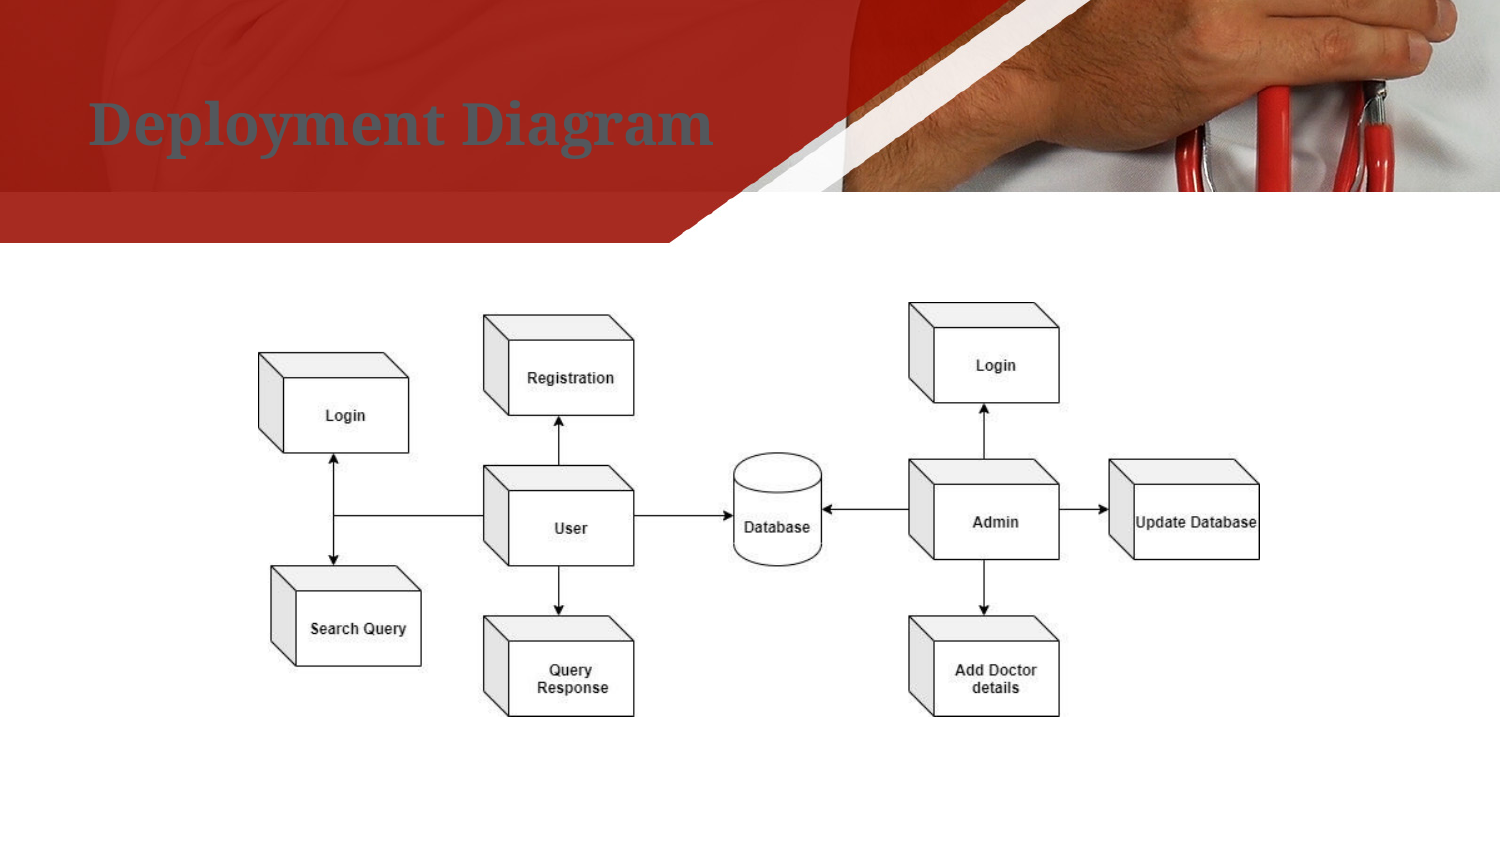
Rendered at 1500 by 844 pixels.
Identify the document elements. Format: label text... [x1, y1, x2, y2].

title Deployment Diagram [73, 59, 1429, 185]
picture [0, 0, 1500, 844]
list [258, 302, 1260, 717]
